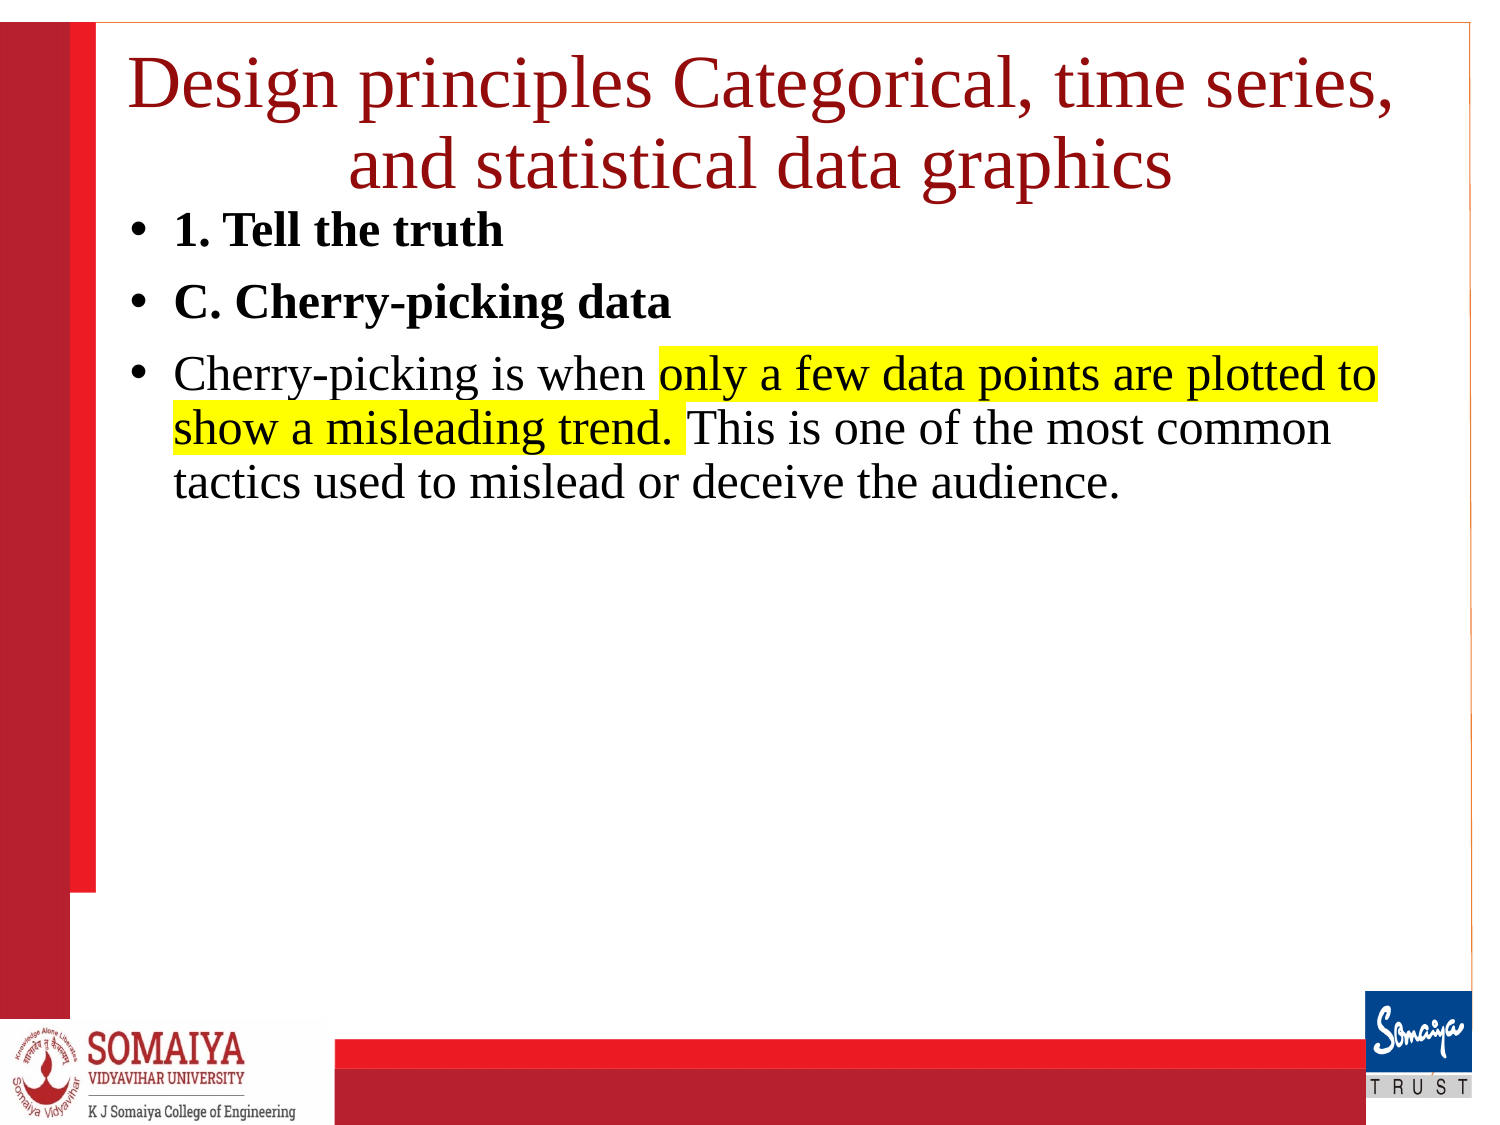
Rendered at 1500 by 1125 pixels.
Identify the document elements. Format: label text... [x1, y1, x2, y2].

title Design principles Categorical, time series, and statistical data graphics [53, 35, 1471, 179]
picture [0, 22, 327, 1125]
list 1. Tell the truth C. Cherry-picking data Cherry-picking is when only a few data points are plotted to show a misleading trend. This is one of the most common tactics used to mislead or deceive the audience. [114, 196, 1465, 1012]
picture [335, 1040, 1365, 1125]
picture [1365, 991, 1472, 1098]
